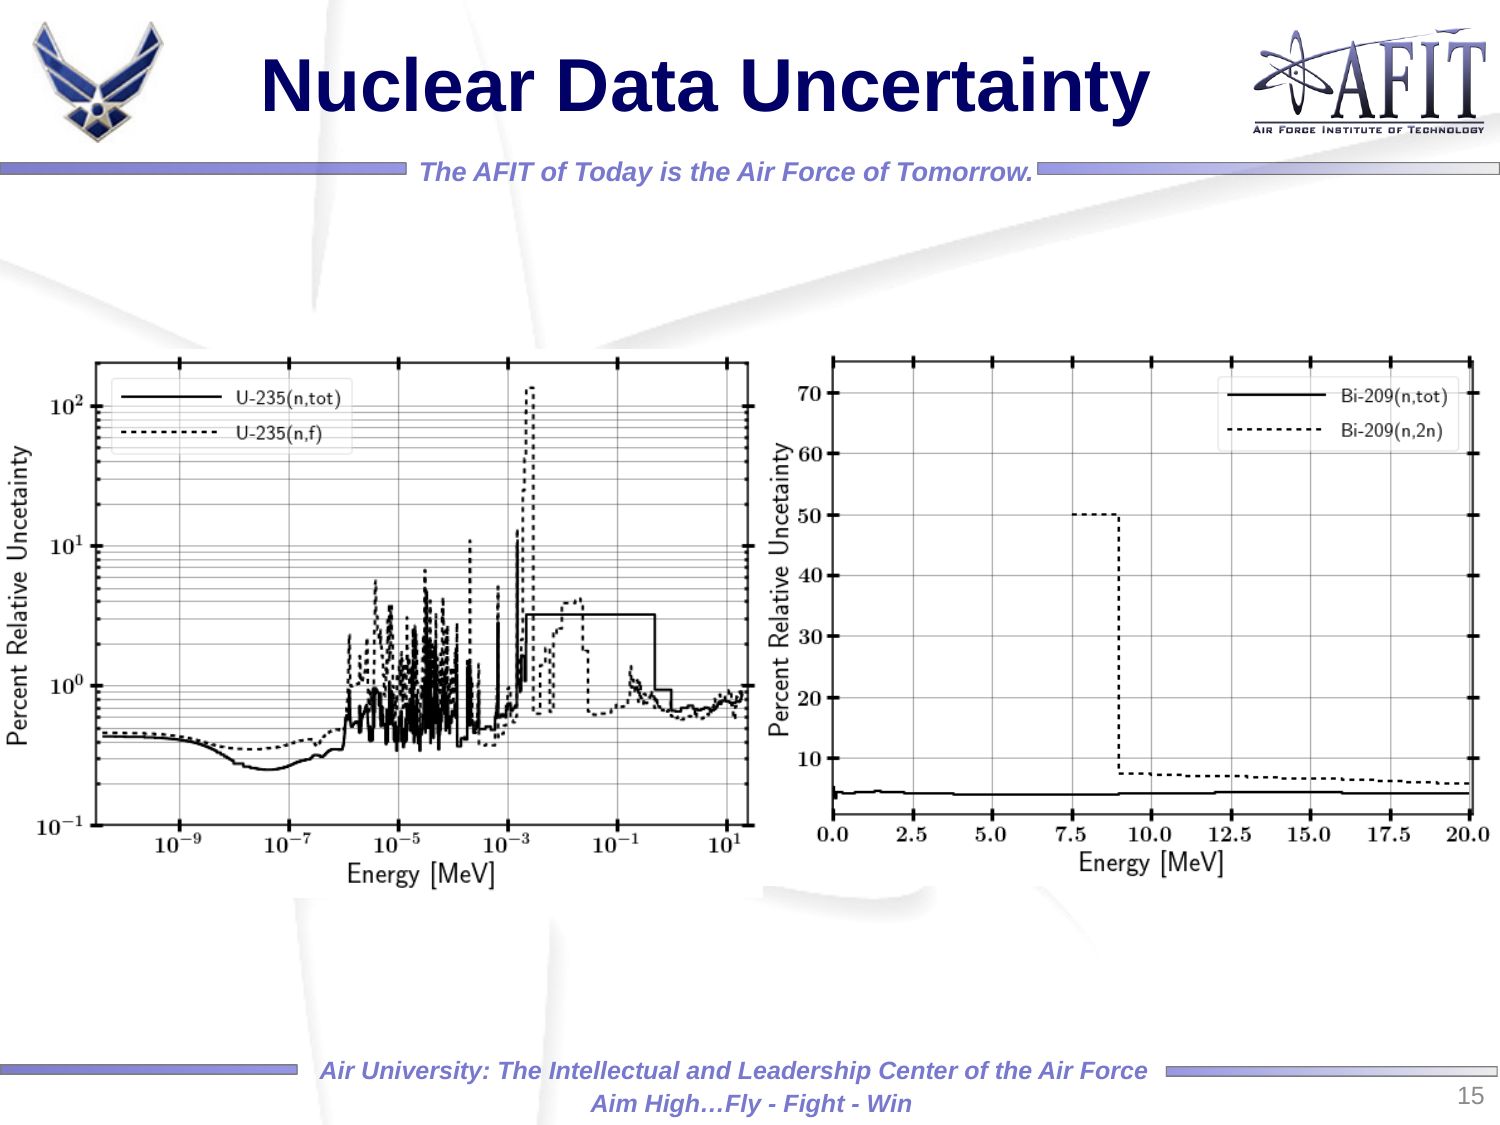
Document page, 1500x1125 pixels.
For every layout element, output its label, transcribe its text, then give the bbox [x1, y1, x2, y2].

title Nuclear Data Uncertainty [162, 0, 1251, 163]
picture [32, 21, 162, 143]
slide_number 15 [1149, 1065, 1500, 1125]
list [760, 347, 1500, 886]
picture [0, 349, 763, 898]
